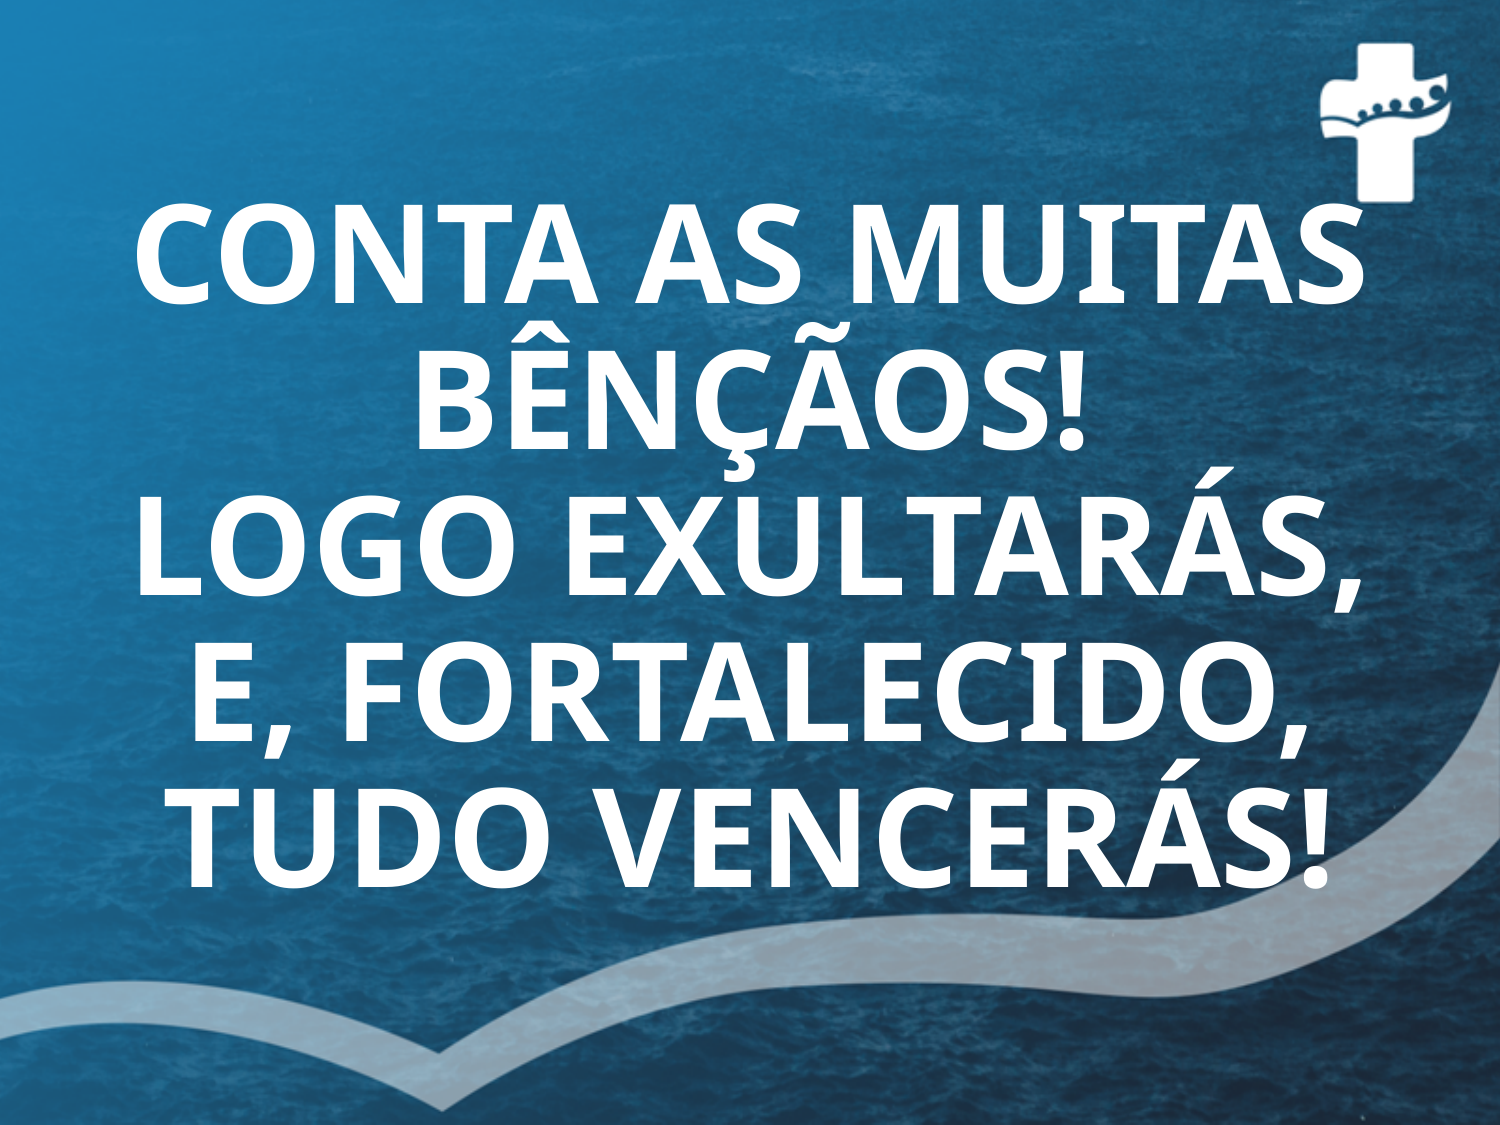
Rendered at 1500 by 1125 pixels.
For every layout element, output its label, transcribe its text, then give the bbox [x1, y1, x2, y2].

picture [0, 0, 1500, 455]
title CONTA AS MUITAS BÊNÇÃOS! LOGO EXULTARÁS, E, FORTALECIDO, TUDO VENCERÁS! [0, 455, 1500, 644]
picture [0, 644, 1500, 1125]
